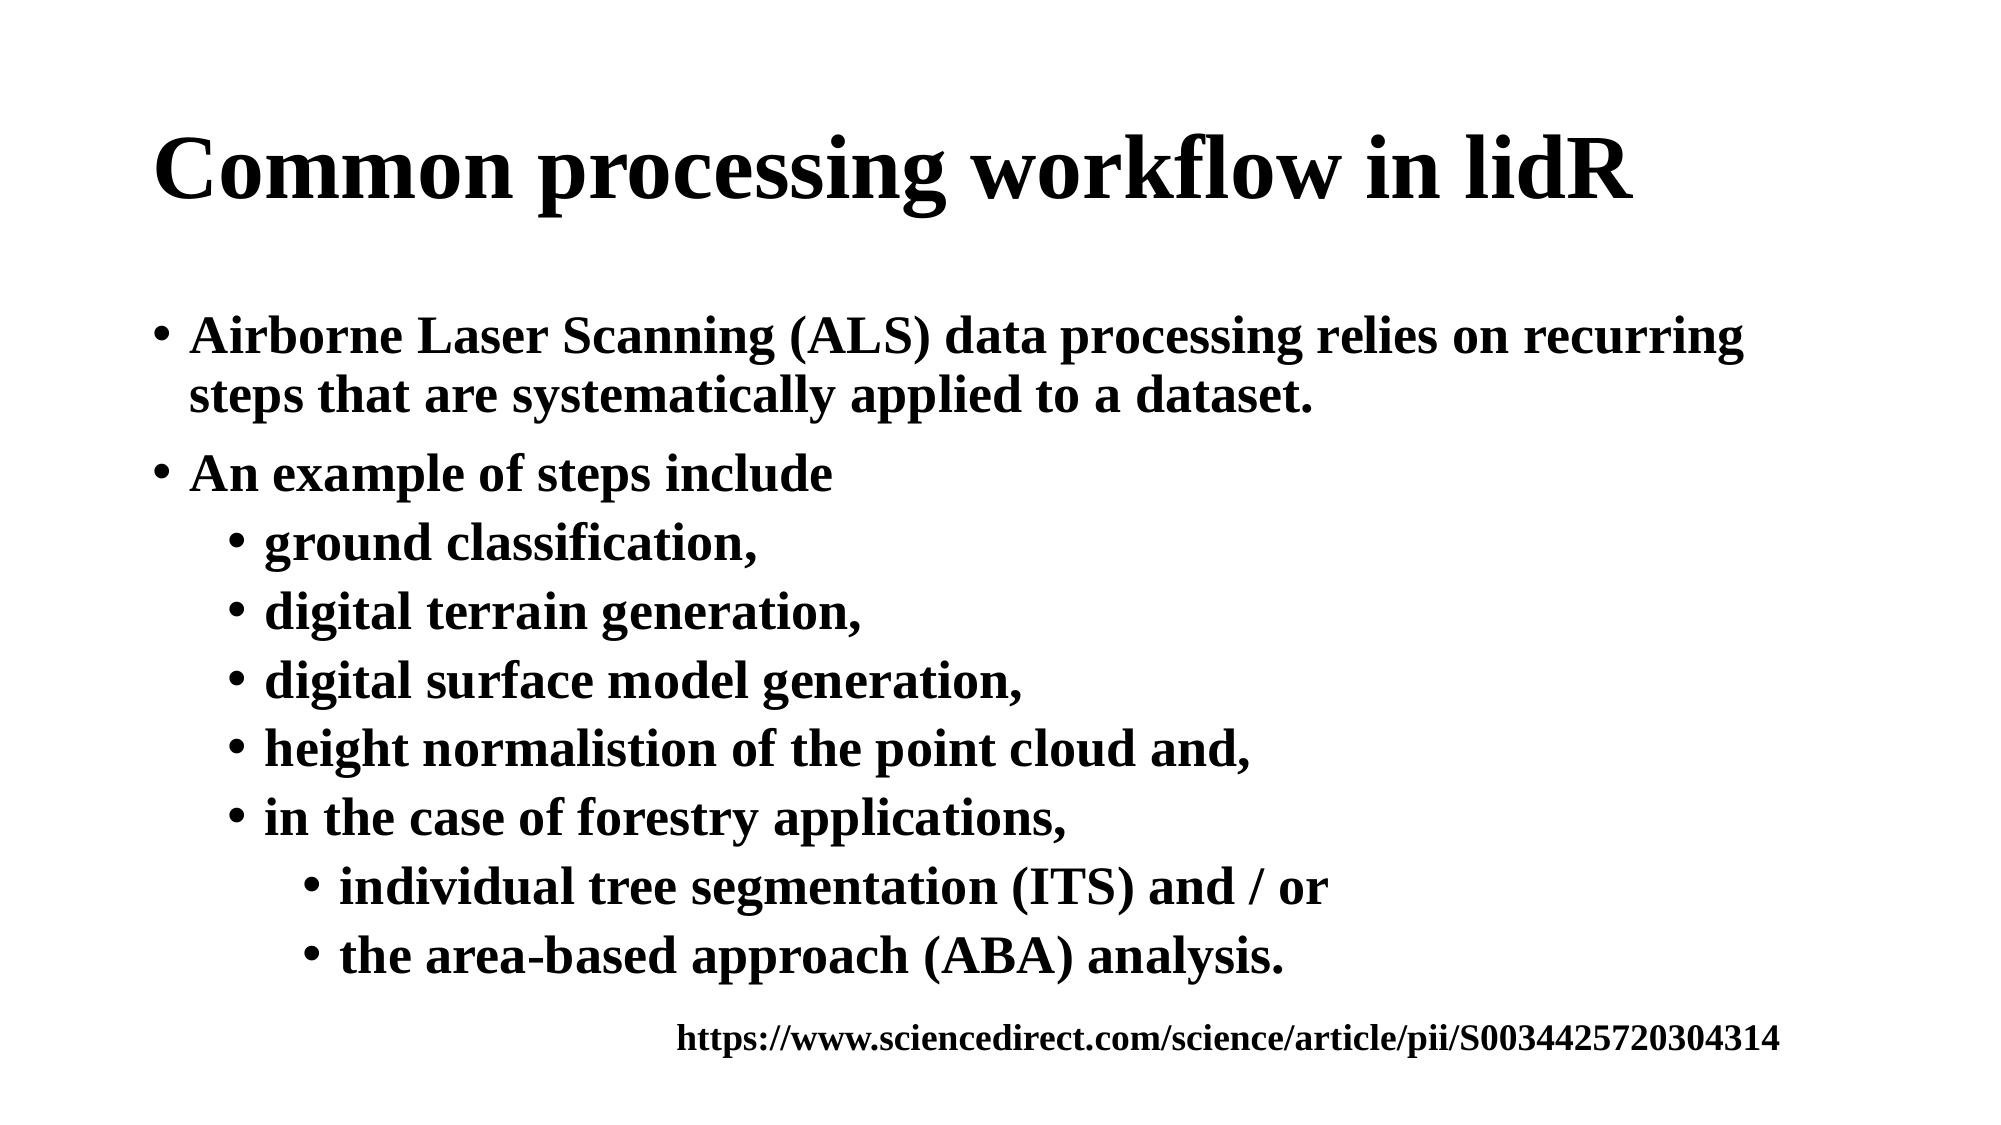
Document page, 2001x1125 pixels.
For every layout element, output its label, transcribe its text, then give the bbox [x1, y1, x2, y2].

text_box https://www.sciencedirect.com/science/article/pii/S0034425720304314 [661, 1005, 1863, 1065]
title Common processing workflow in lidR [137, 59, 1863, 278]
list Airborne Laser Scanning (ALS) data processing relies on recurring steps that are systematically applied to a dataset. An example of steps include ground classification, digital terrain generation, digital surface model generation, height normalistion of the point cloud and, in the case of forestry applications, individual tree segmentation (ITS) and / or the area-based approach (ABA) analysis. [137, 299, 1863, 1014]
